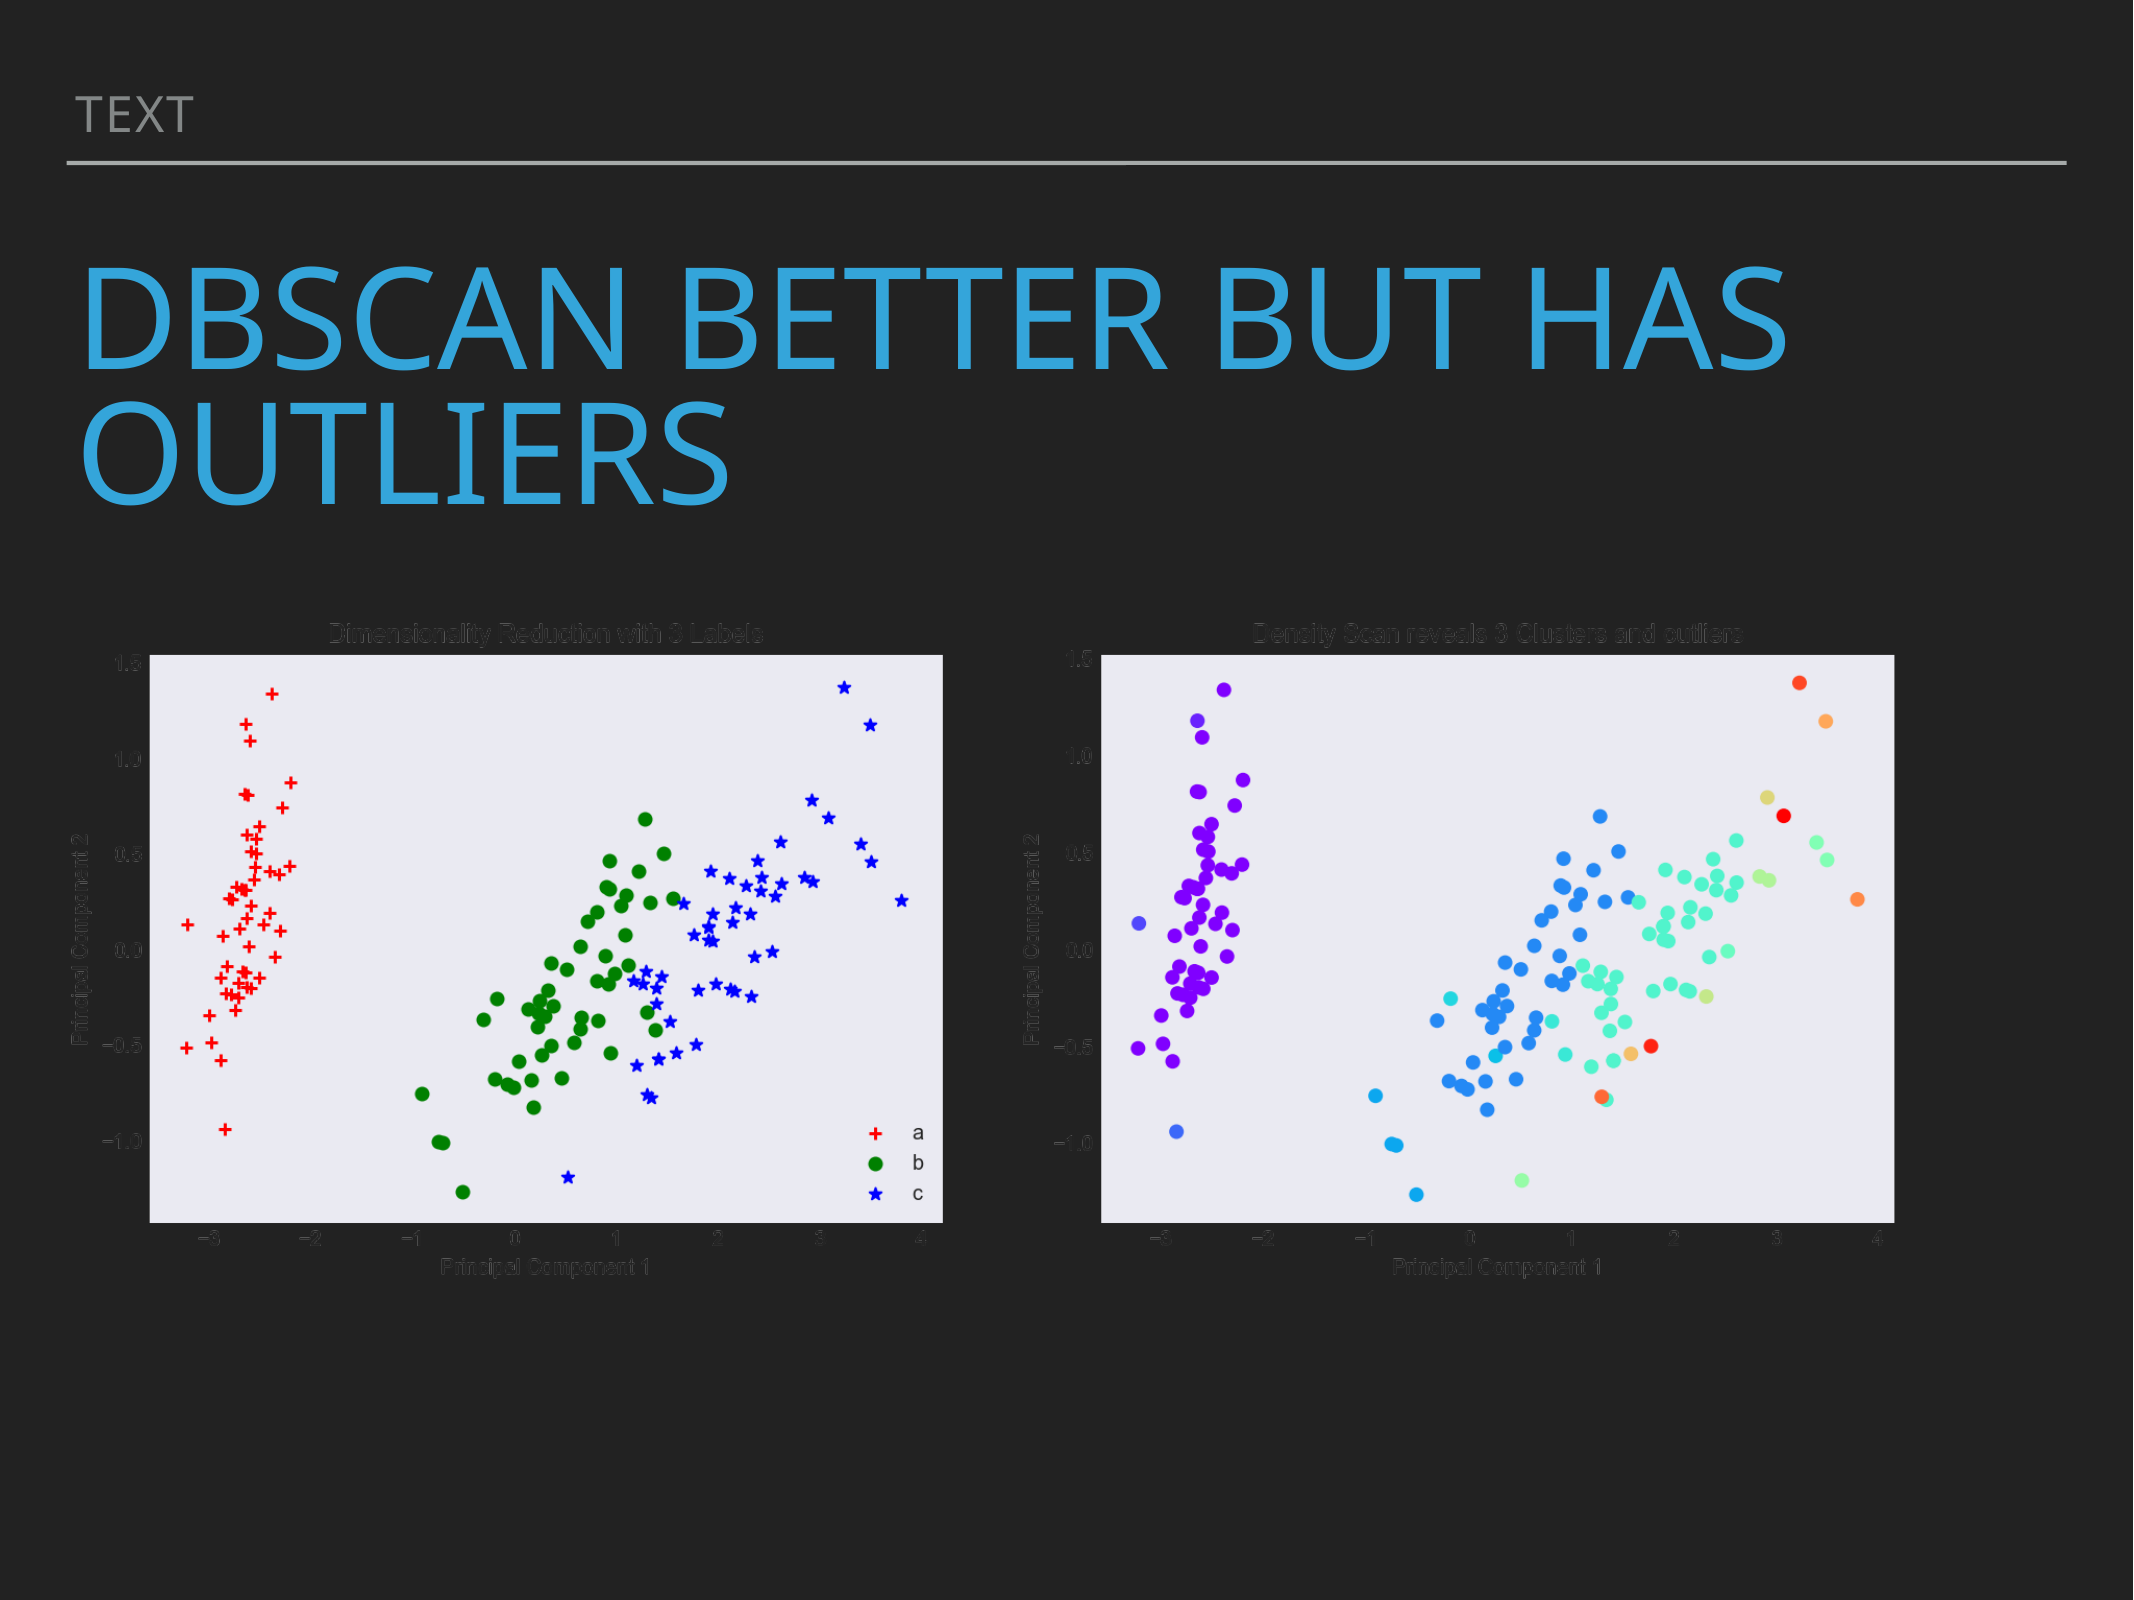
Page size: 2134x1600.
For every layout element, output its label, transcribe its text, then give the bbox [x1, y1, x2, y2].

picture [58, 609, 1909, 1293]
list Text [66, 74, 1901, 151]
title dbscan better but has outliers [66, 251, 2068, 372]
